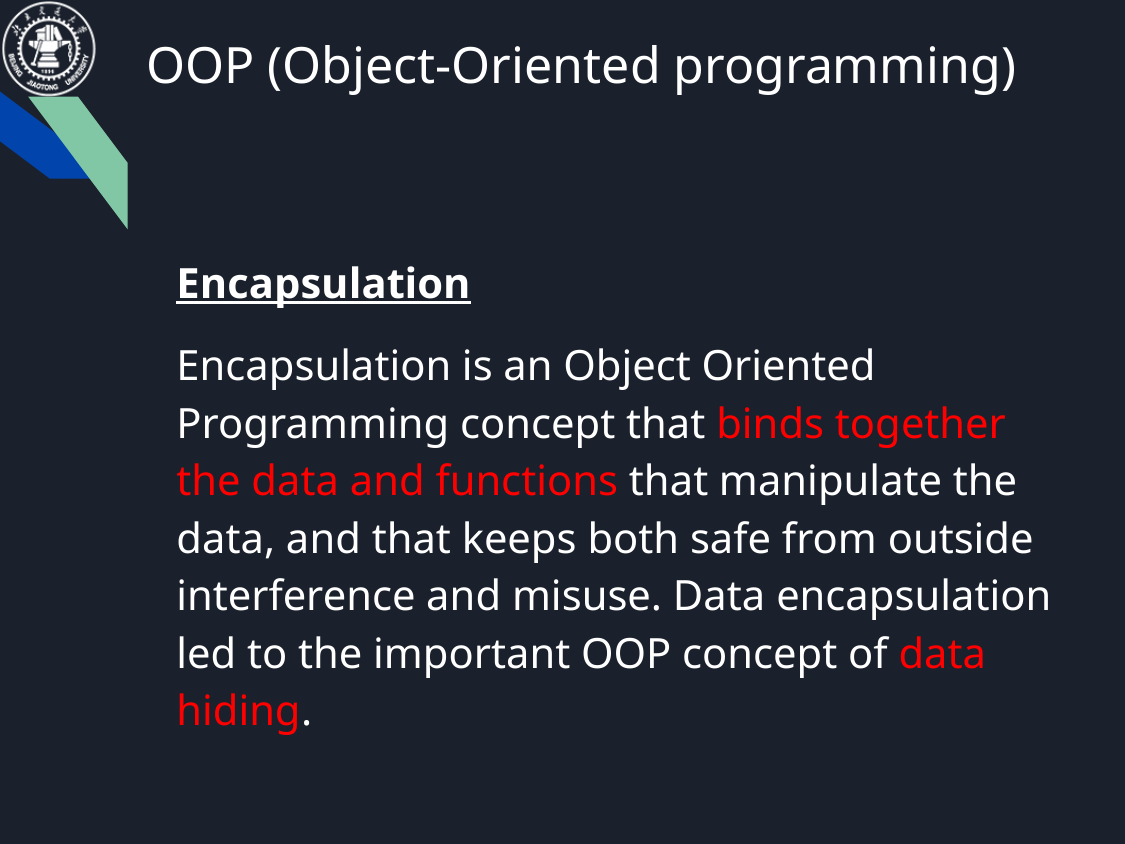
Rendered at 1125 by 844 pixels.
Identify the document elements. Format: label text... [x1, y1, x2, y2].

text_box OOP (Object-Oriented programming) [135, 22, 1114, 135]
picture [0, 0, 100, 97]
list Encapsulation Encapsulation is an Object Oriented Programming concept that binds together the data and functions that manipulate the data, and that keeps both safe from outside interference and misuse. Data encapsulation led to the important OOP concept of data hiding. [165, 237, 1084, 596]
